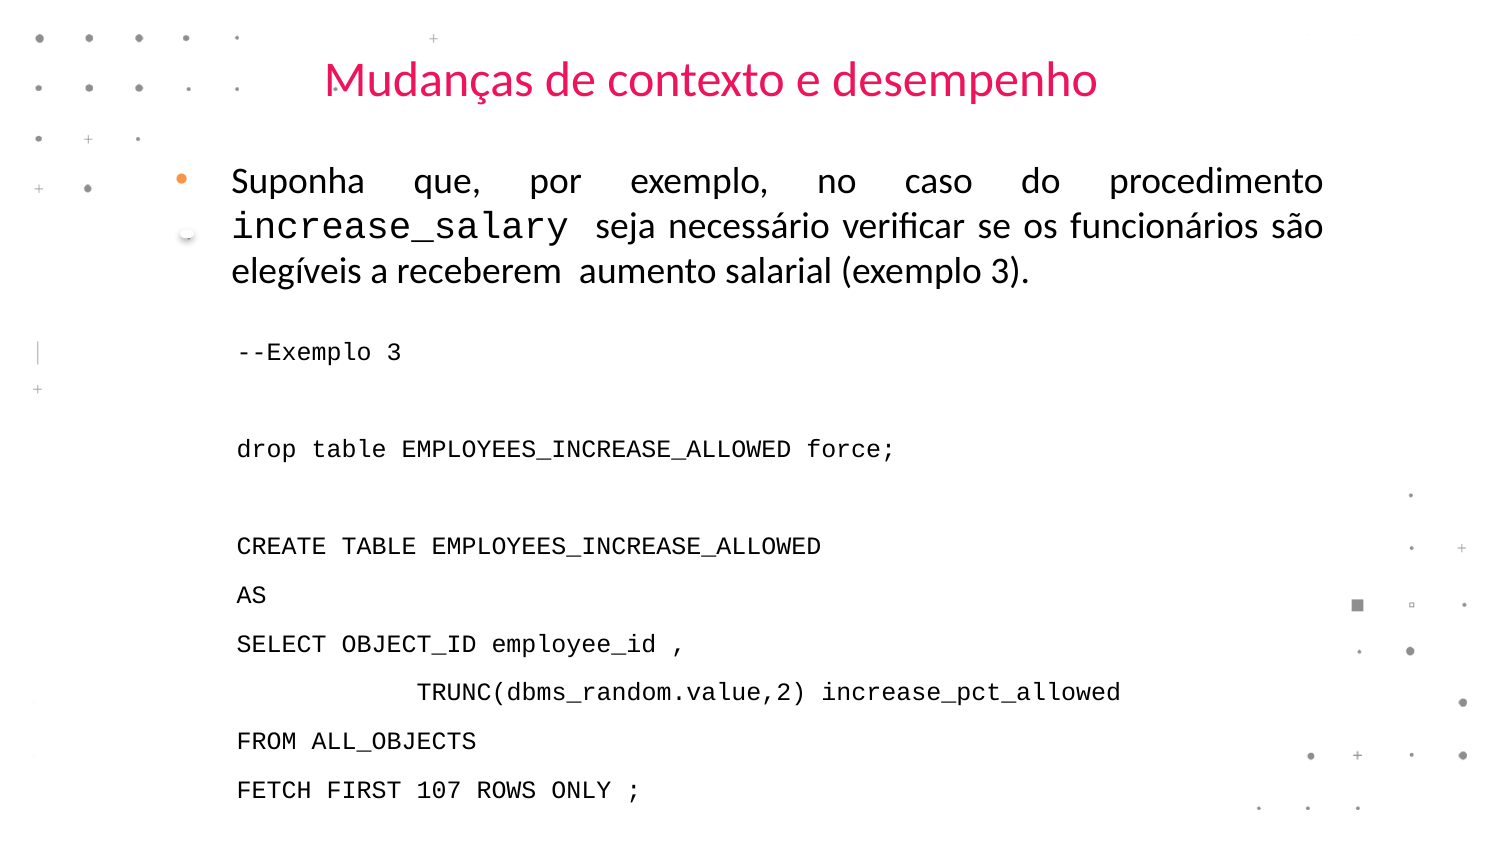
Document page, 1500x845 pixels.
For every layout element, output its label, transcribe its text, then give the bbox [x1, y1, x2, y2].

list Suponha que, por exemplo, no caso do procedimento increase_salary seja necessário verificar se os funcionários são elegíveis a receberem aumento salarial (exemplo 3). [160, 148, 1340, 289]
title Mudanças de contexto e desempenho [272, 38, 1150, 112]
picture [33, 34, 1467, 810]
text_box --Exemplo 3 drop table EMPLOYEES_INCREASE_ALLOWED force; CREATE TABLE EMPLOYEES_INCREASE_ALLOWED AS SELECT OBJECT_ID employee_id , TRUNC(dbms_random.value,2) increase_pct_allowed FROM ALL_OBJECTS FETCH FIRST 107 ROWS ONLY ; [221, 325, 1340, 811]
